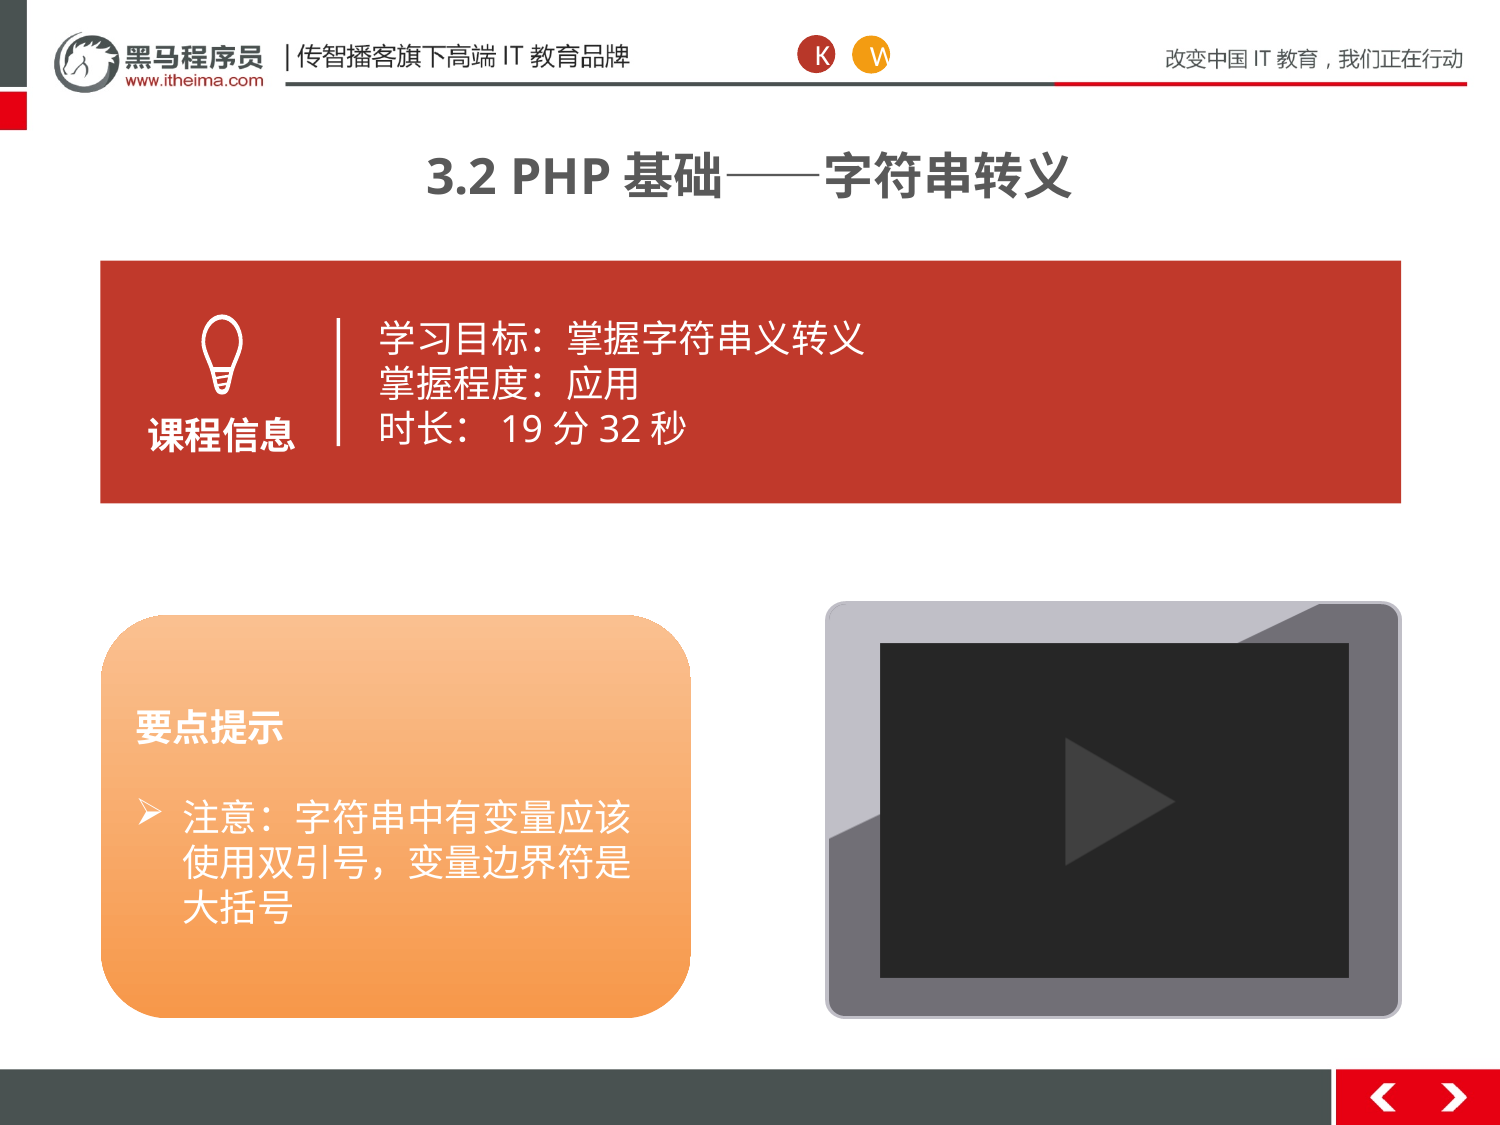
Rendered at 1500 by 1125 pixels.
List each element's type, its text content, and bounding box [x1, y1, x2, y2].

text_box 学习目标：掌握字符串义转义 掌握程度：应用 时长：19分32秒 [364, 307, 1282, 458]
text_box K [795, 32, 838, 76]
text_box [98, 258, 1403, 505]
text_box [335, 316, 342, 448]
picture [0, 0, 1500, 137]
picture [0, 209, 1500, 1125]
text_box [130, 314, 314, 466]
text_box W [850, 33, 893, 76]
title 3.2 PHP基础——字符串转义 [0, 137, 1500, 209]
text_box 要点提示 注意：字符串中有变量应该使用双引号，变量边界符是大括号 [100, 615, 691, 1019]
